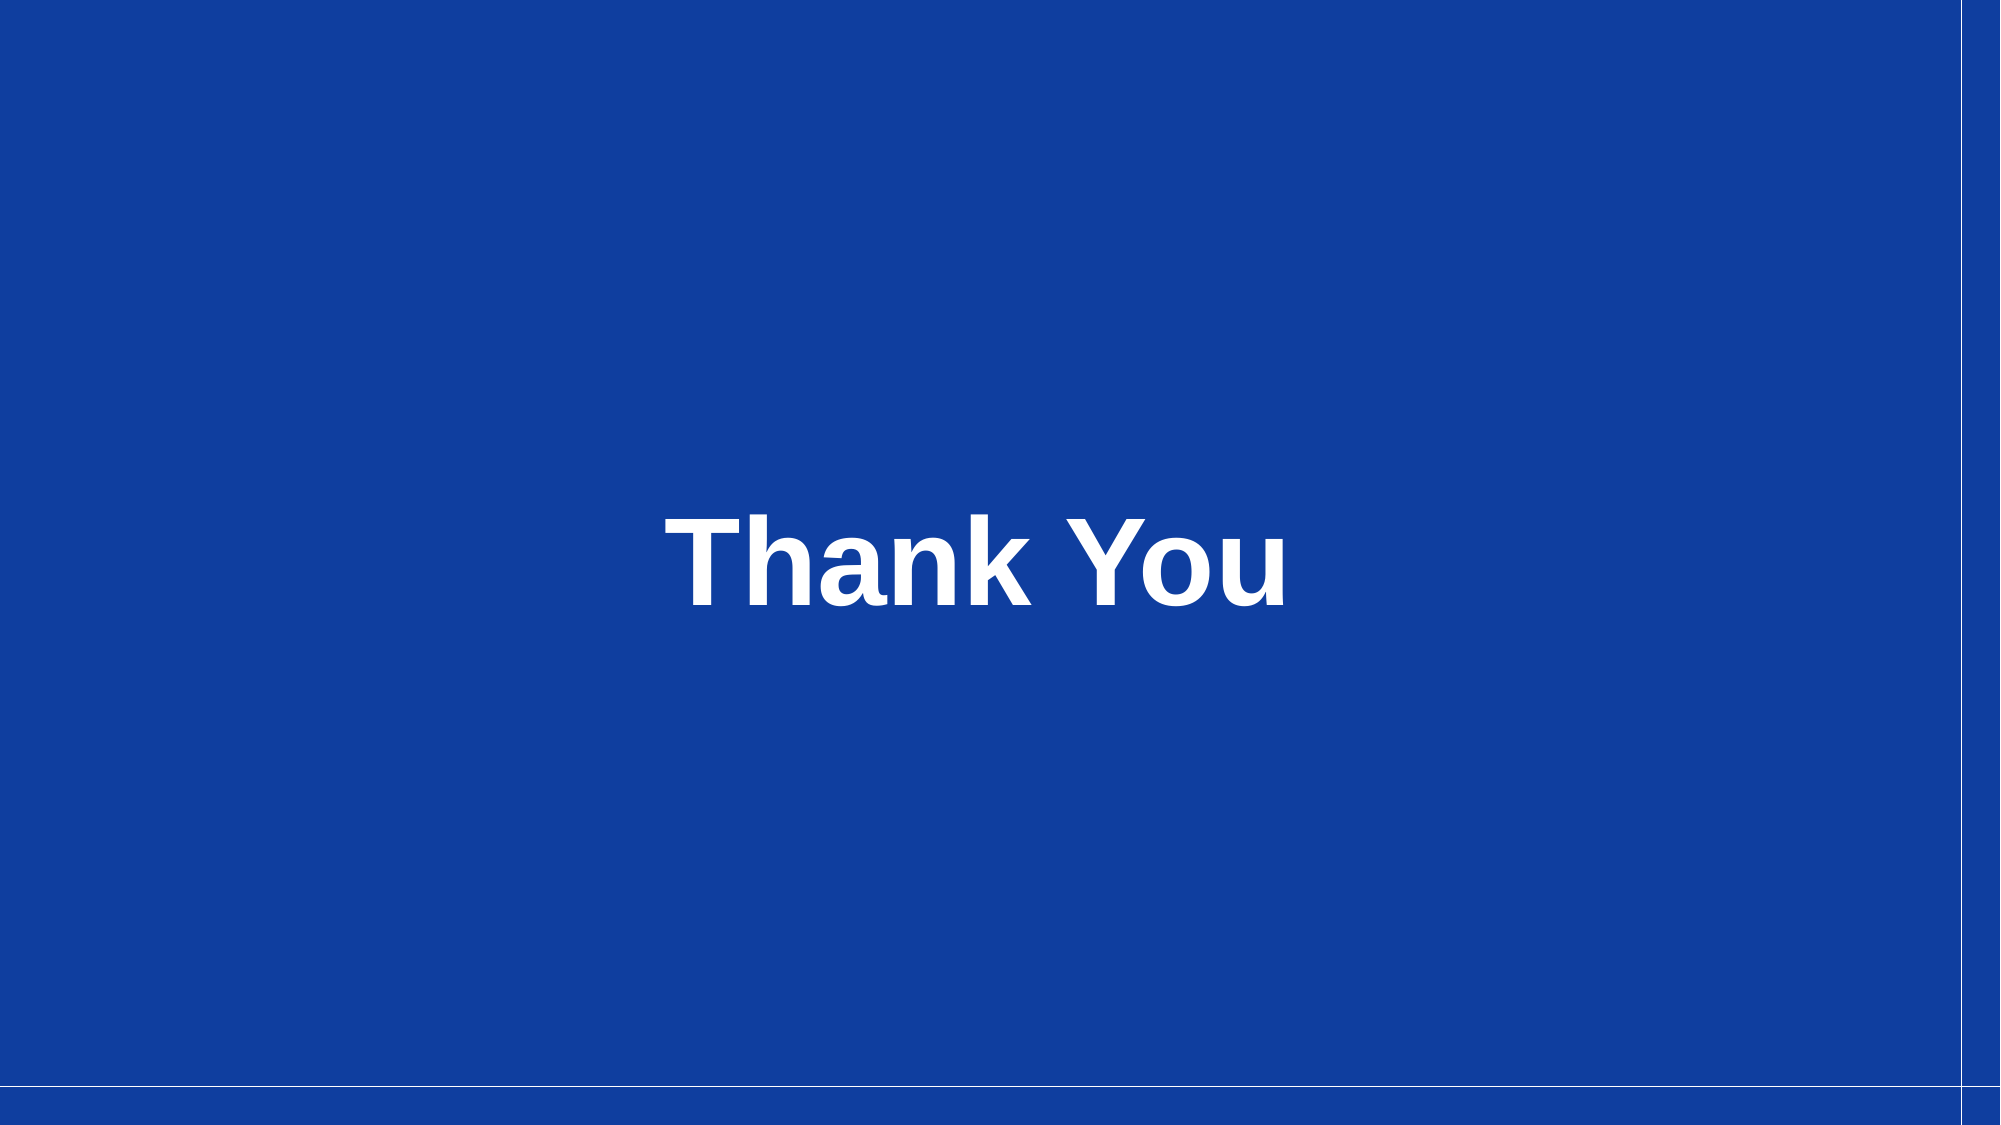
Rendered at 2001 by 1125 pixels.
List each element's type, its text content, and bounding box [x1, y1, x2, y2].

title Thank You [177, 262, 1779, 848]
